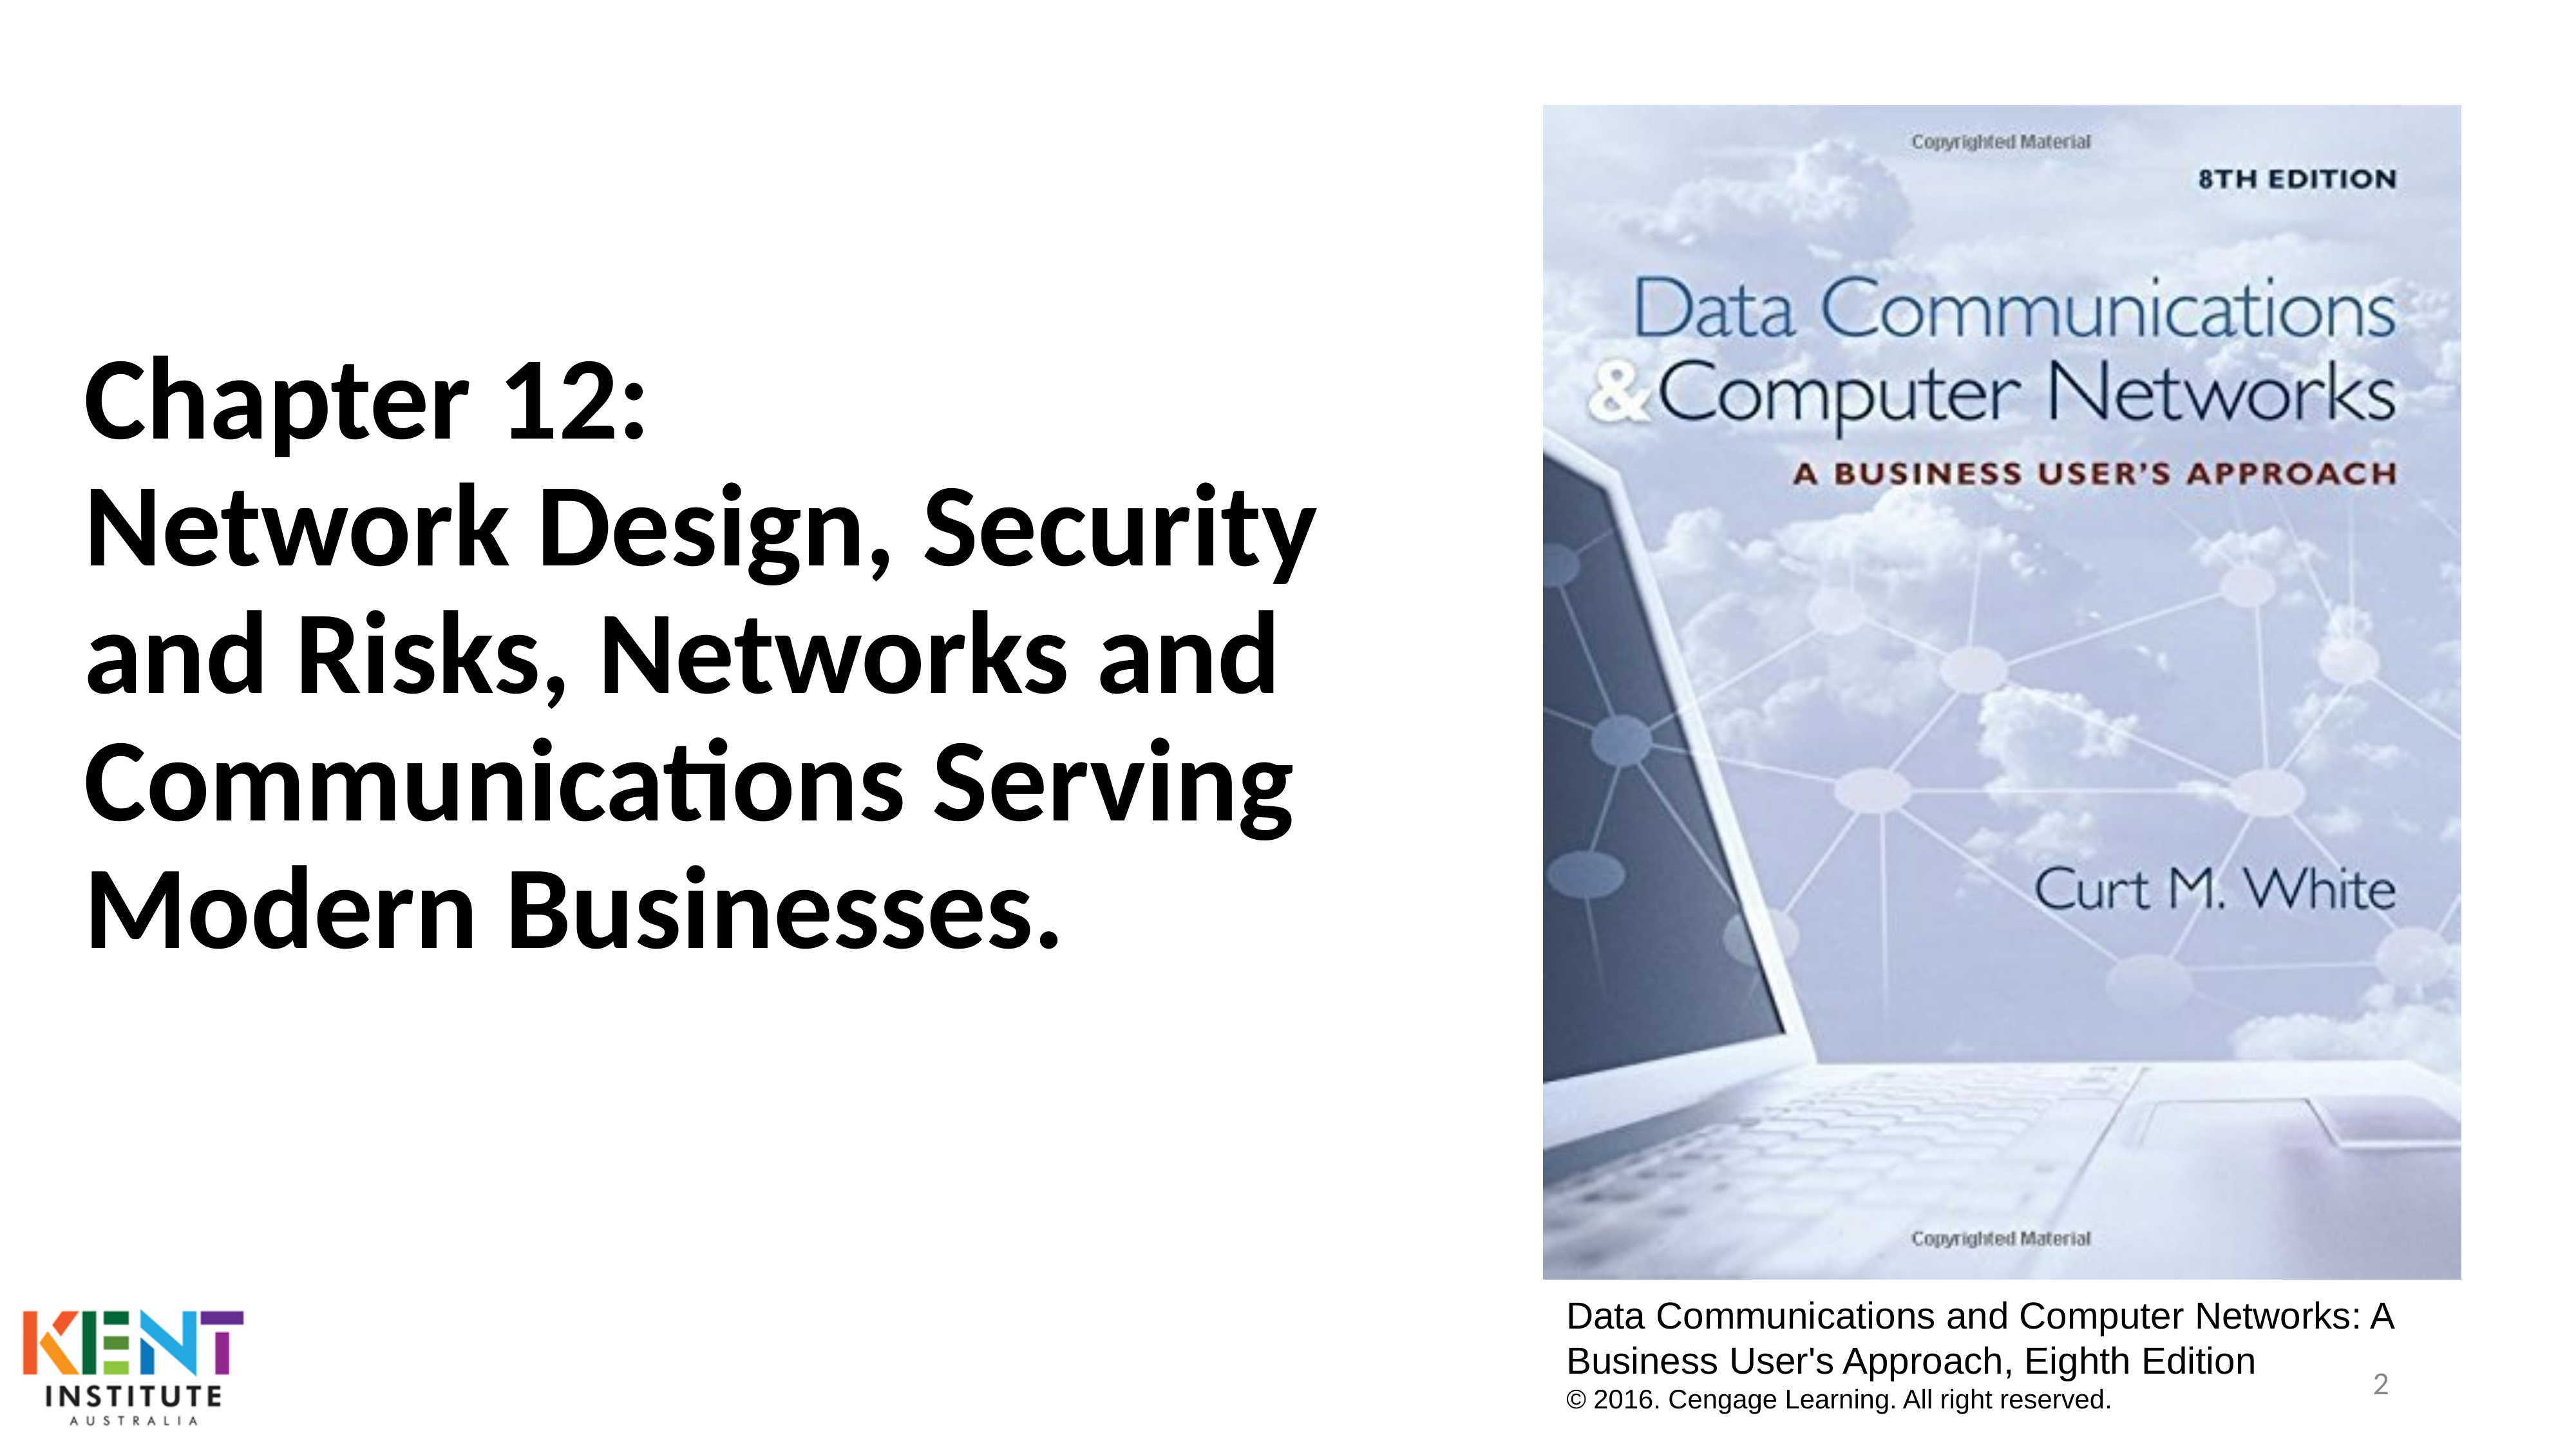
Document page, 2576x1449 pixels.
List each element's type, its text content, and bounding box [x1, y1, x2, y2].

title Chapter 12: Network Design, Security and Risks, Networks and Communications Serving Modern Businesses. [74, 302, 1517, 1009]
text_box Data Communications and Computer Networks: A Business User's Approach, Eighth Edition © 2016. Cengage Learning. All right reserved. [1557, 1282, 2448, 1424]
picture [1543, 105, 2461, 1280]
picture [0, 1288, 267, 1449]
